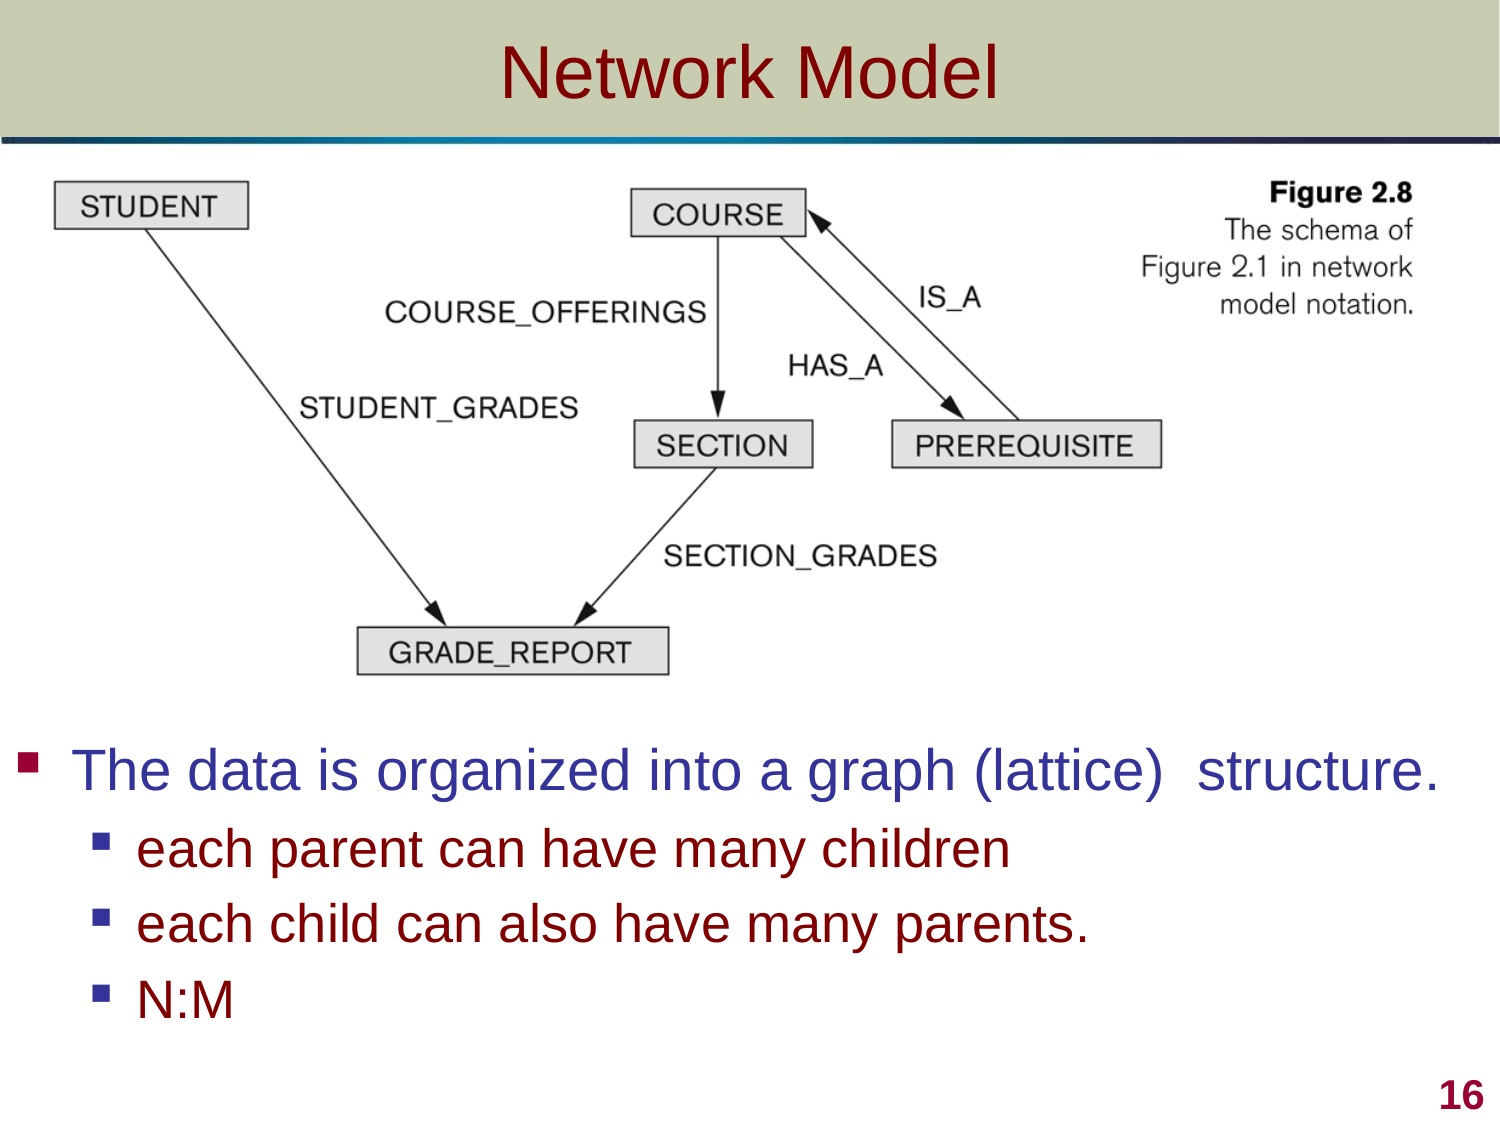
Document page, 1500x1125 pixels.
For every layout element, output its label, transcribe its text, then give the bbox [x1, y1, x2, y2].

text_box The data is organized into a graph (lattice) structure. each parent can have many children each child can also have many parents. N:M [0, 724, 1450, 1075]
picture [51, 174, 1413, 679]
slide_number 16 [1187, 1049, 1500, 1125]
title Network Model [0, 0, 1500, 138]
picture [0, 138, 1500, 145]
